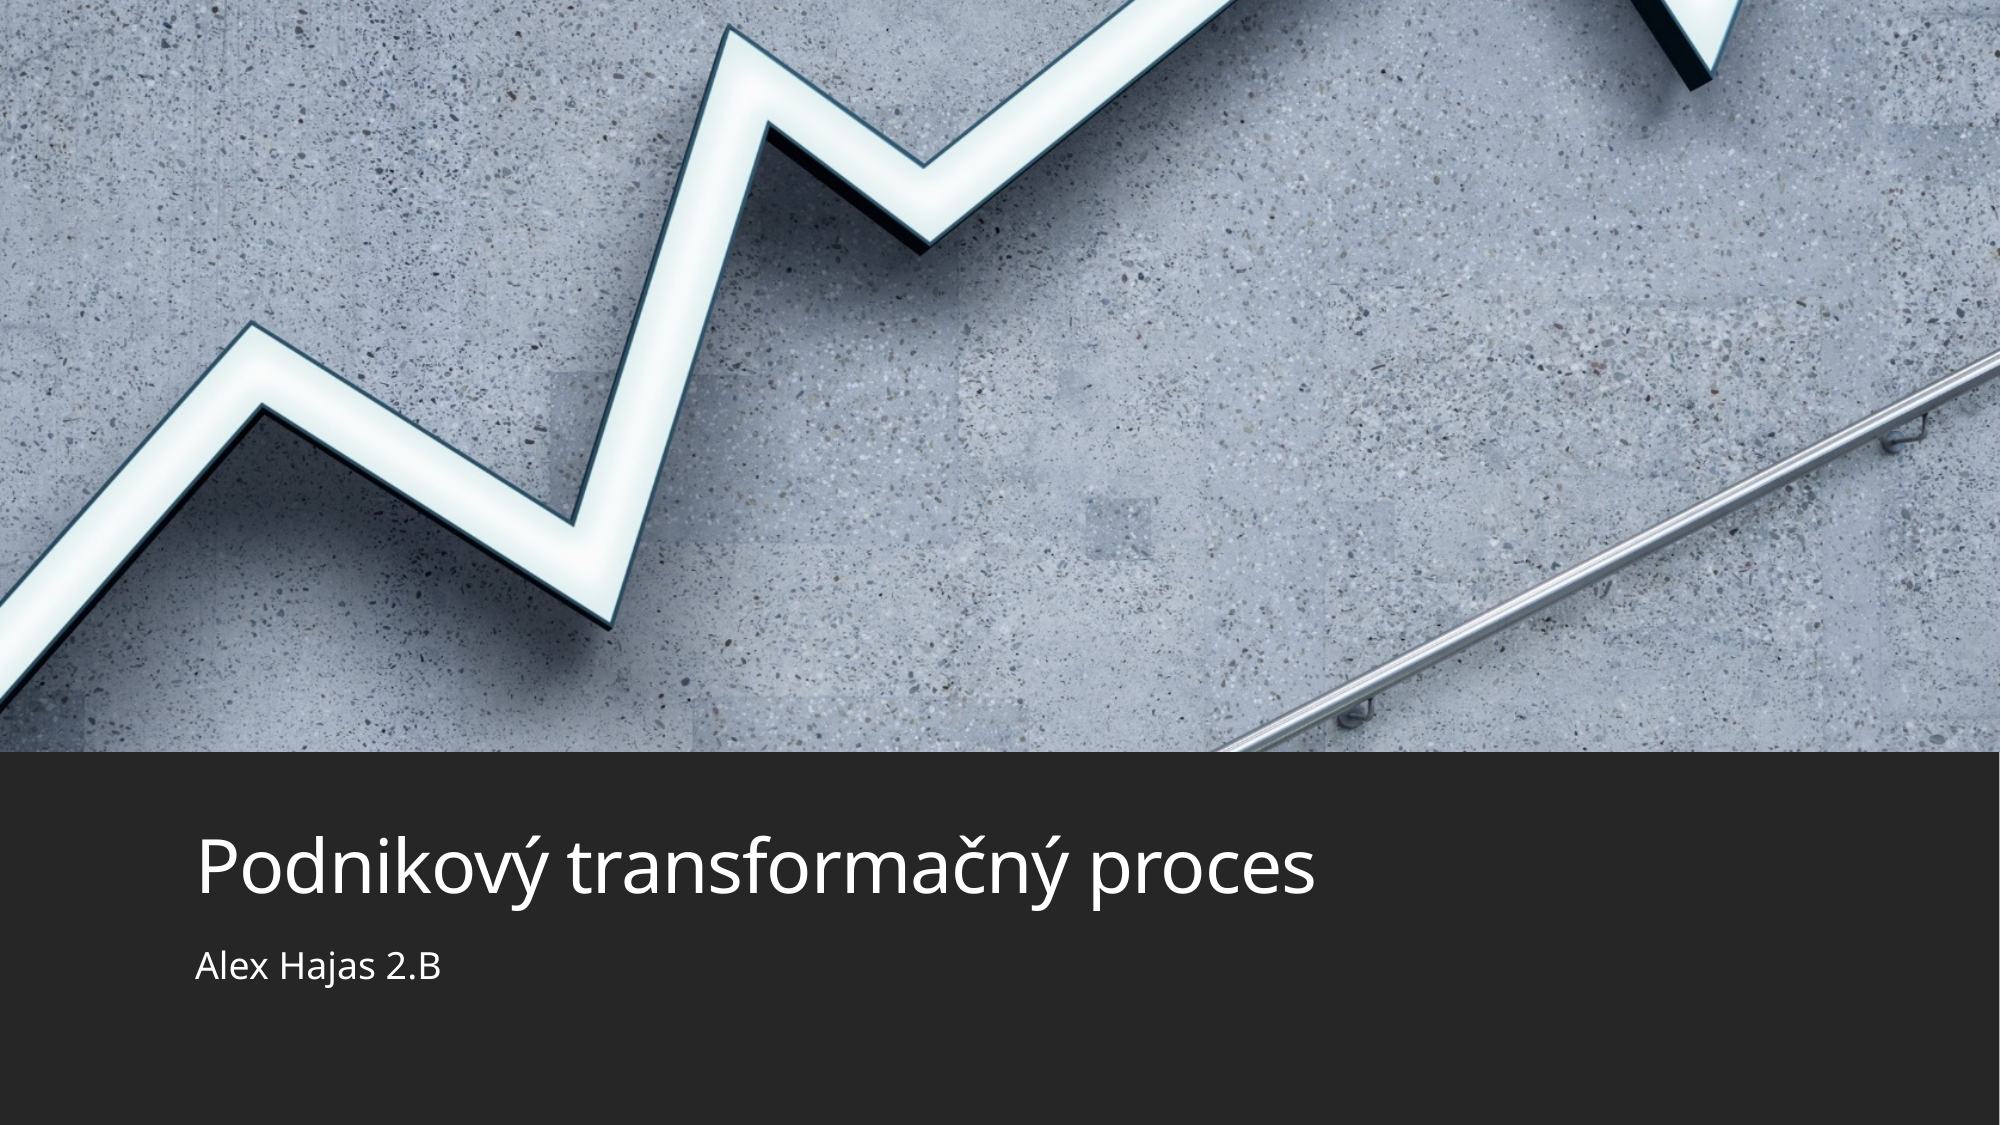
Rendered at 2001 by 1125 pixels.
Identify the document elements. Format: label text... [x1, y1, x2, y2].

list Alex Hajas 2.B [180, 937, 1839, 1038]
picture [0, 0, 2000, 752]
title Podnikový transformačný proces [180, 787, 1839, 910]
